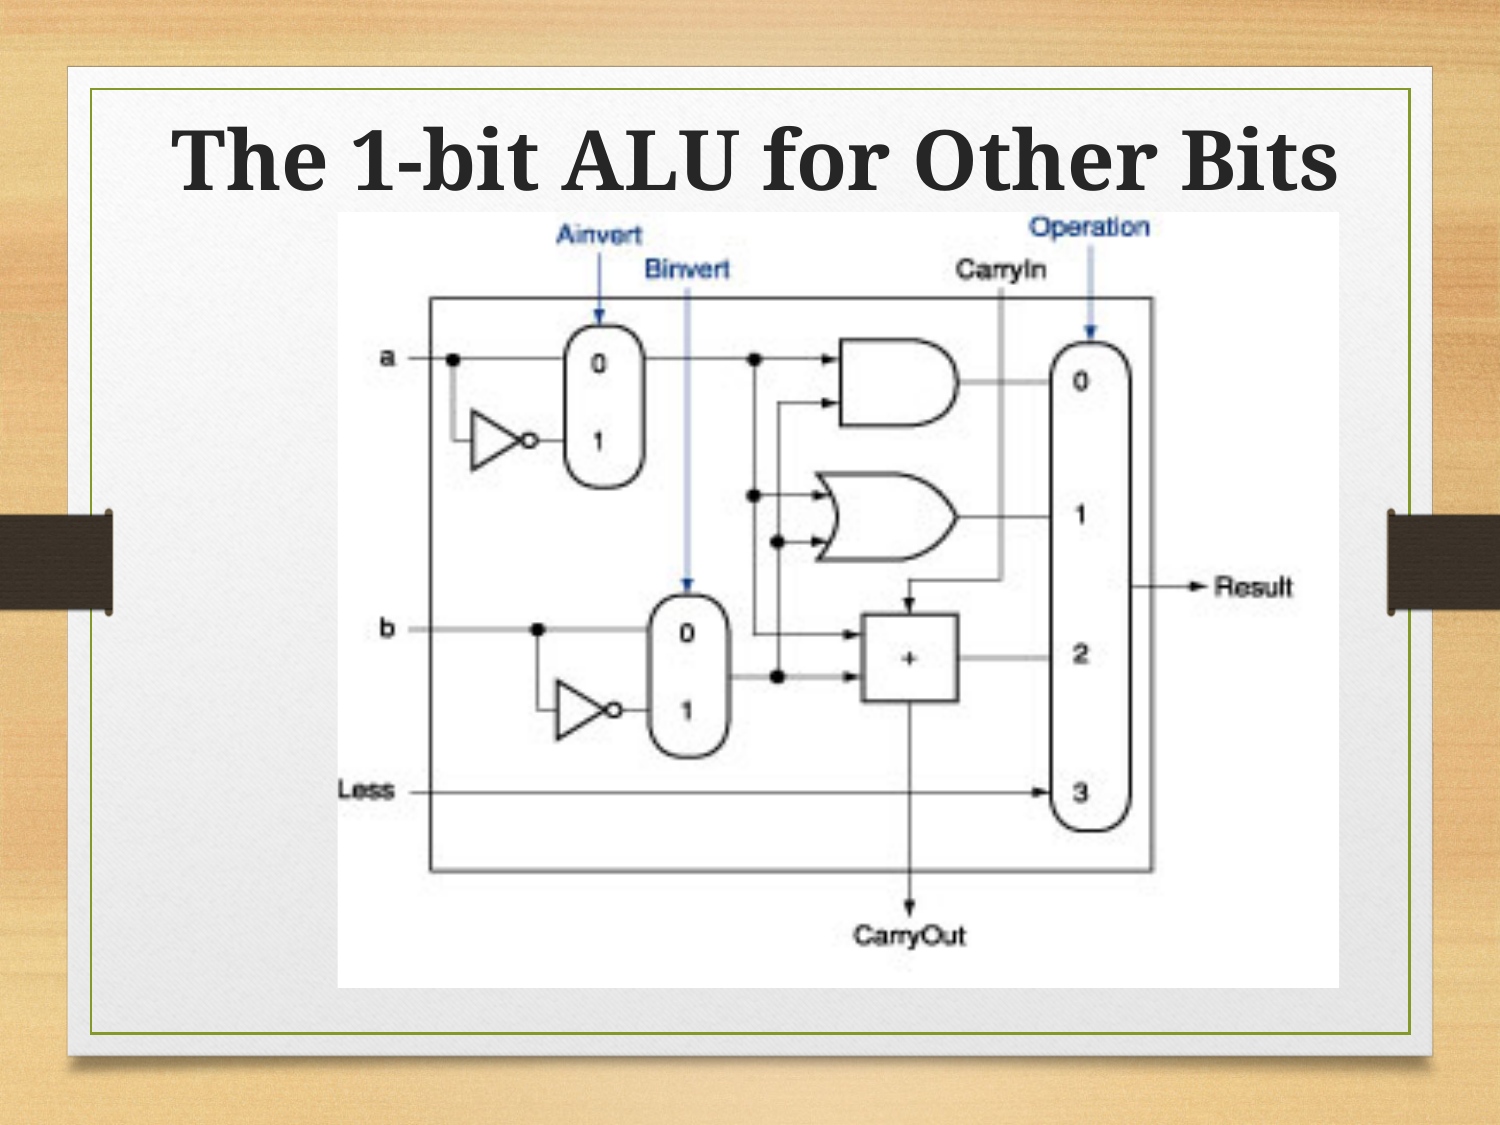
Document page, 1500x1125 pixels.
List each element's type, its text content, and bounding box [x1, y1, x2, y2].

picture [0, 0, 1500, 1125]
title The 1-bit ALU for Other Bits [99, 50, 1413, 264]
